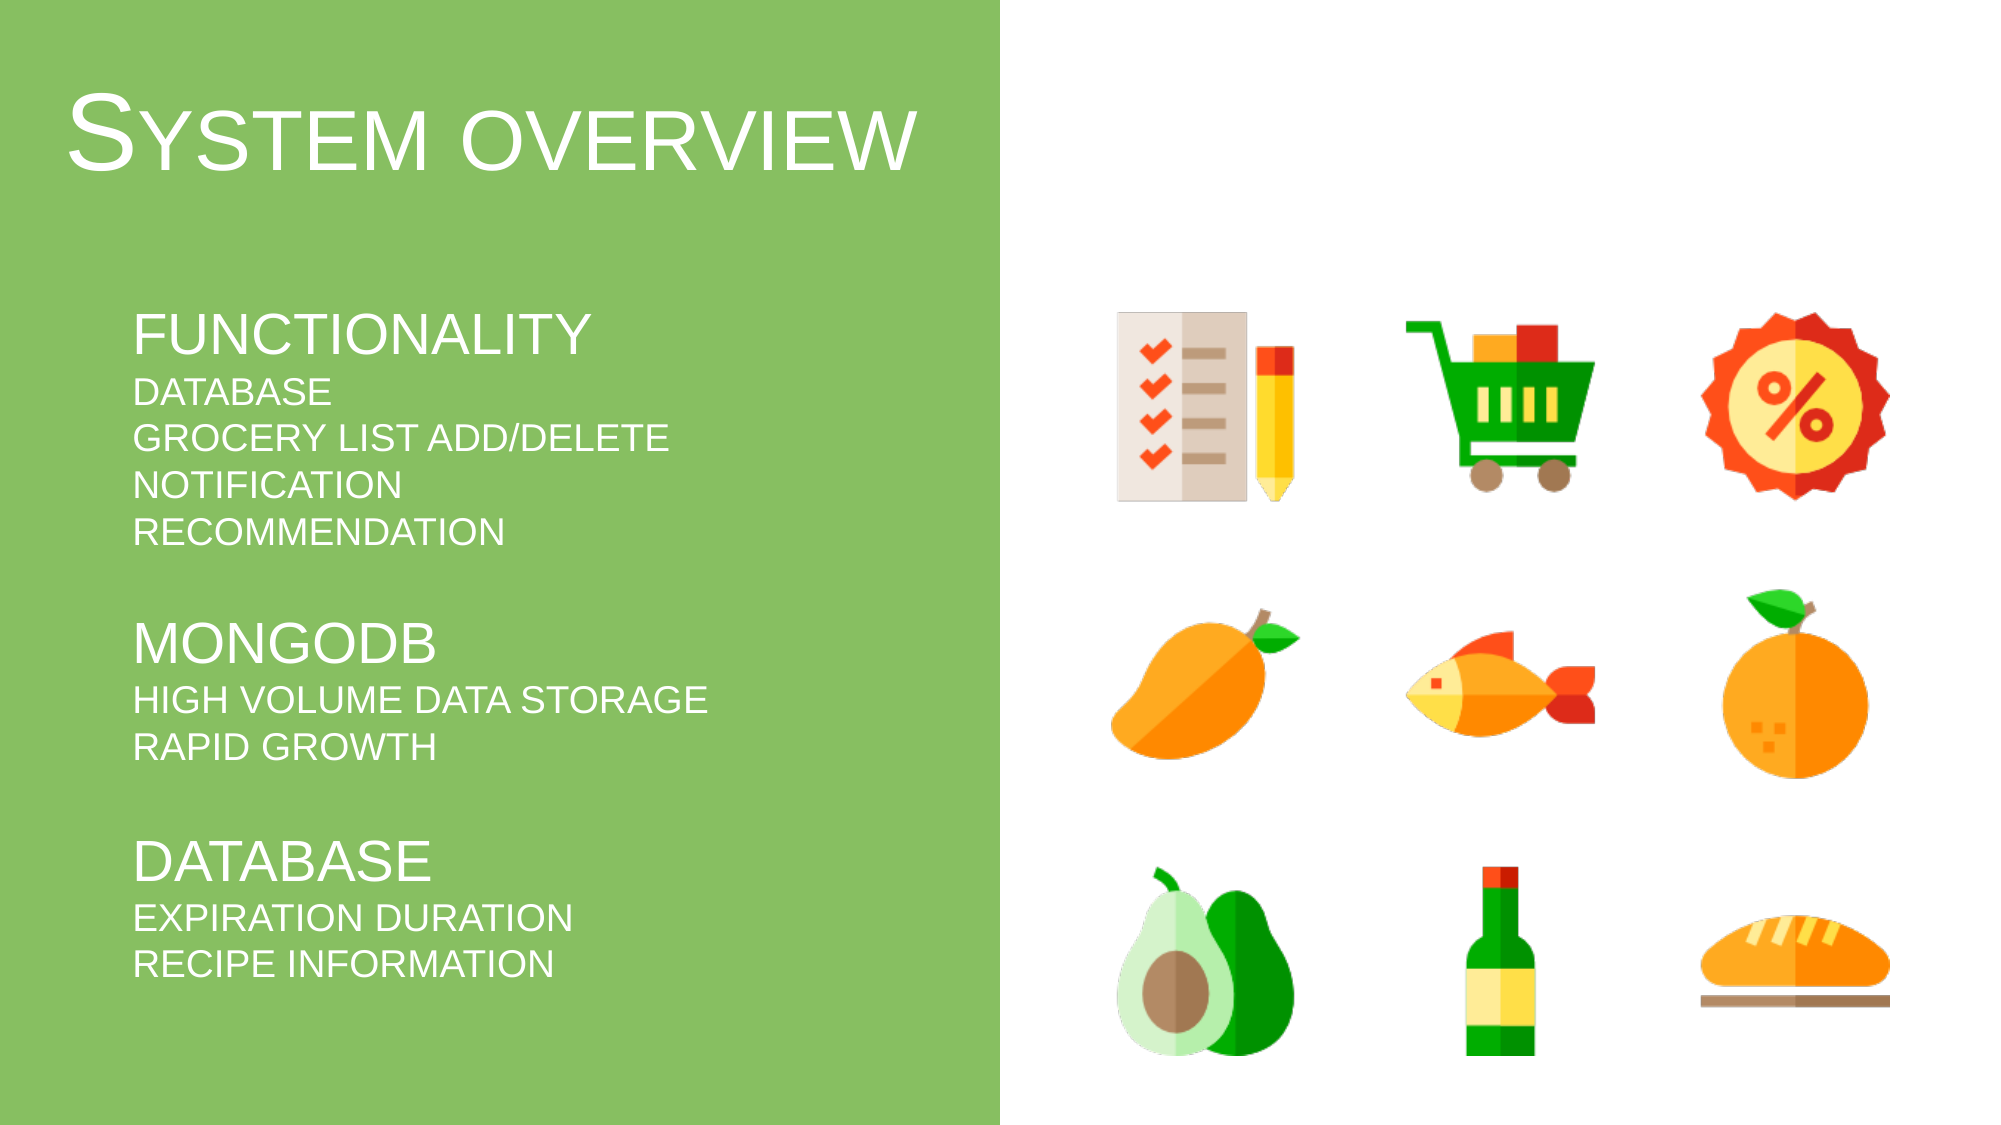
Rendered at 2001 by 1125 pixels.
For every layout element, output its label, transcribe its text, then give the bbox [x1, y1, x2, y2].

text_box SYSTEM OVERVIEW [49, 26, 951, 244]
text_box [0, 0, 1000, 1125]
text_box FUNCTIONALITY DATABASE GROCERY LIST ADD/DELETE NOTIFICATION RECOMMENDATION MONGODB HIGH VOLUME DATA STORAGE RAPID GROWTH DATABASE EXPIRATION DURATION RECIPE INFORMATION [117, 289, 897, 996]
picture [1110, 311, 1890, 1056]
